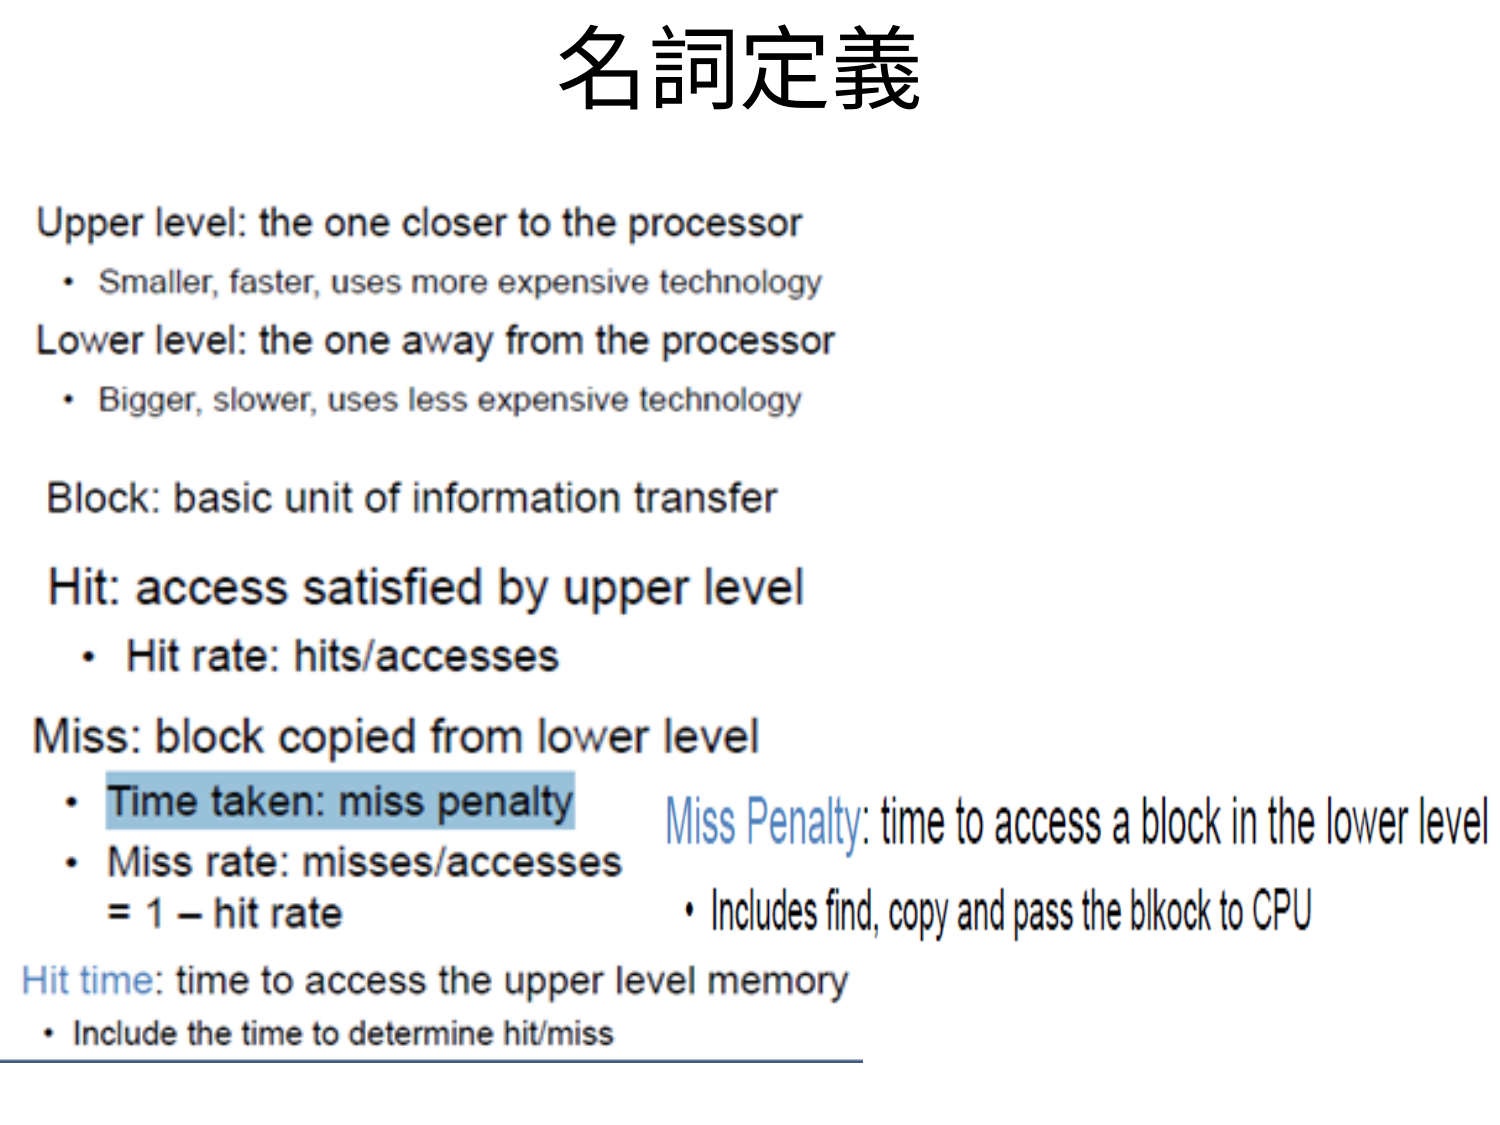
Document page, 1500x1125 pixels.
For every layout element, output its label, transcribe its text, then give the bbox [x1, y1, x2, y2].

picture [0, 172, 1500, 1063]
title 名詞定義 [64, 0, 1415, 160]
